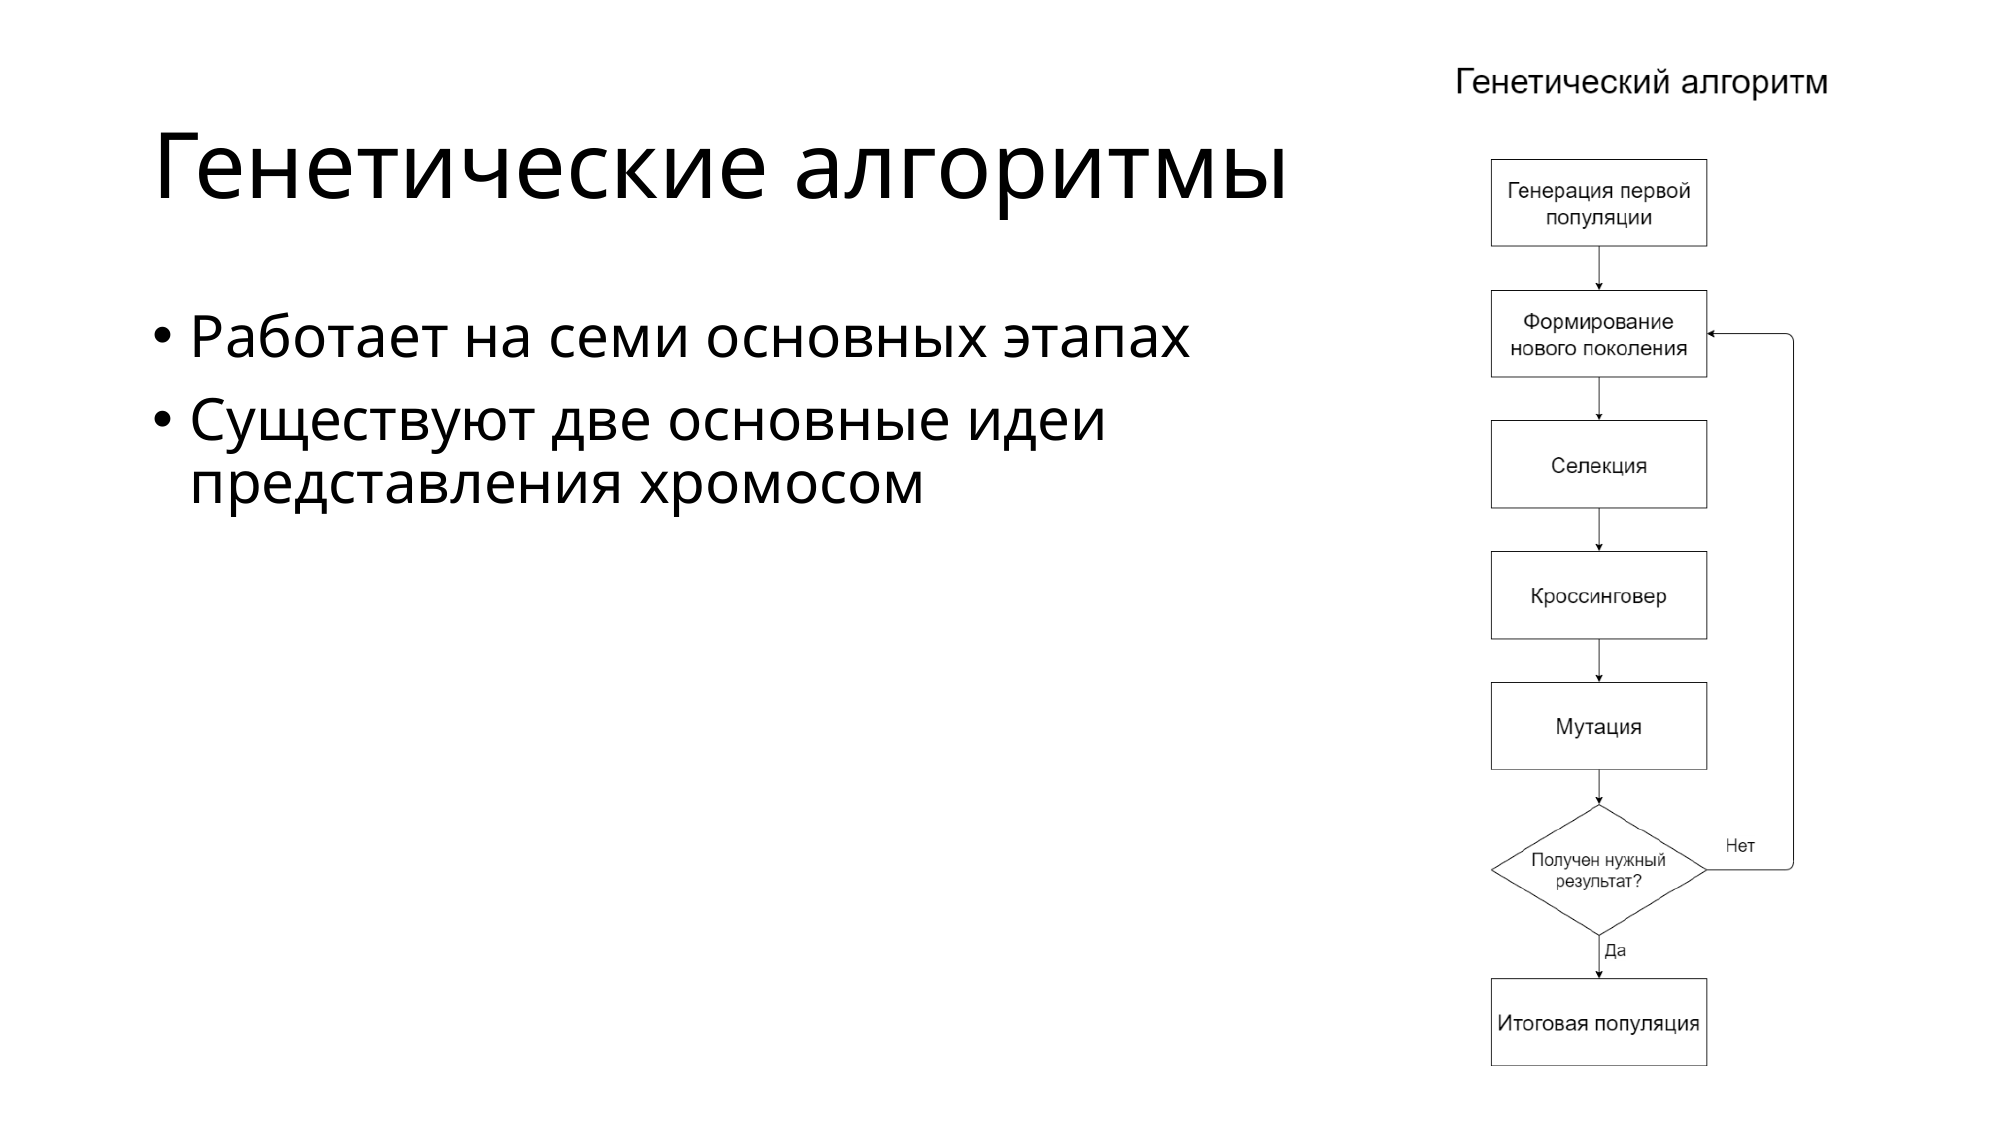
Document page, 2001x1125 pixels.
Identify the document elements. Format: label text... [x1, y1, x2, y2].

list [1422, 59, 1863, 1066]
title Генетические алгоритмы [137, 59, 1422, 278]
list Работает на семи основных этапах Существуют две основные идеи представления хромосом [137, 299, 1422, 1014]
